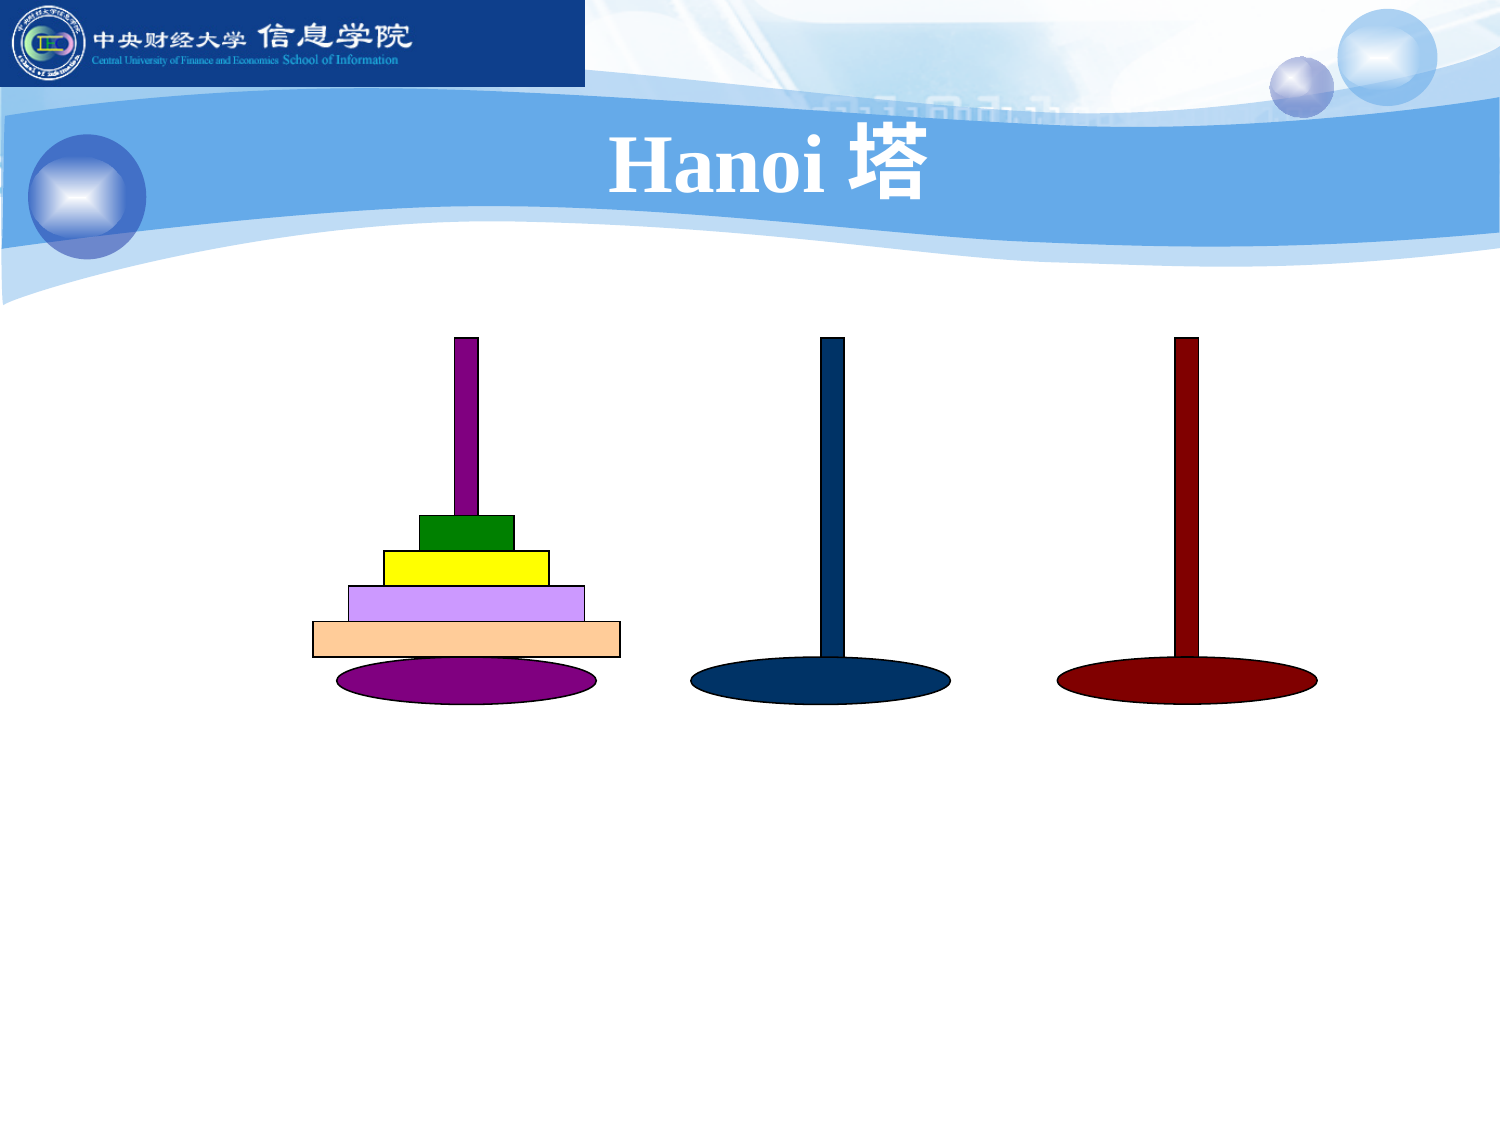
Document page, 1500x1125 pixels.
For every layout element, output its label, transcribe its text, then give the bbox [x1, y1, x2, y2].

text_box [419, 515, 514, 551]
text_box [383, 550, 550, 586]
text_box [690, 657, 951, 705]
text_box [1057, 656, 1318, 705]
picture [0, 0, 1500, 197]
text_box [820, 338, 845, 657]
text_box [336, 657, 597, 705]
text_box Hanoi塔 [162, 112, 1375, 205]
text_box [1175, 338, 1199, 657]
text_box [312, 621, 620, 657]
text_box [348, 586, 585, 621]
text_box [454, 338, 479, 515]
